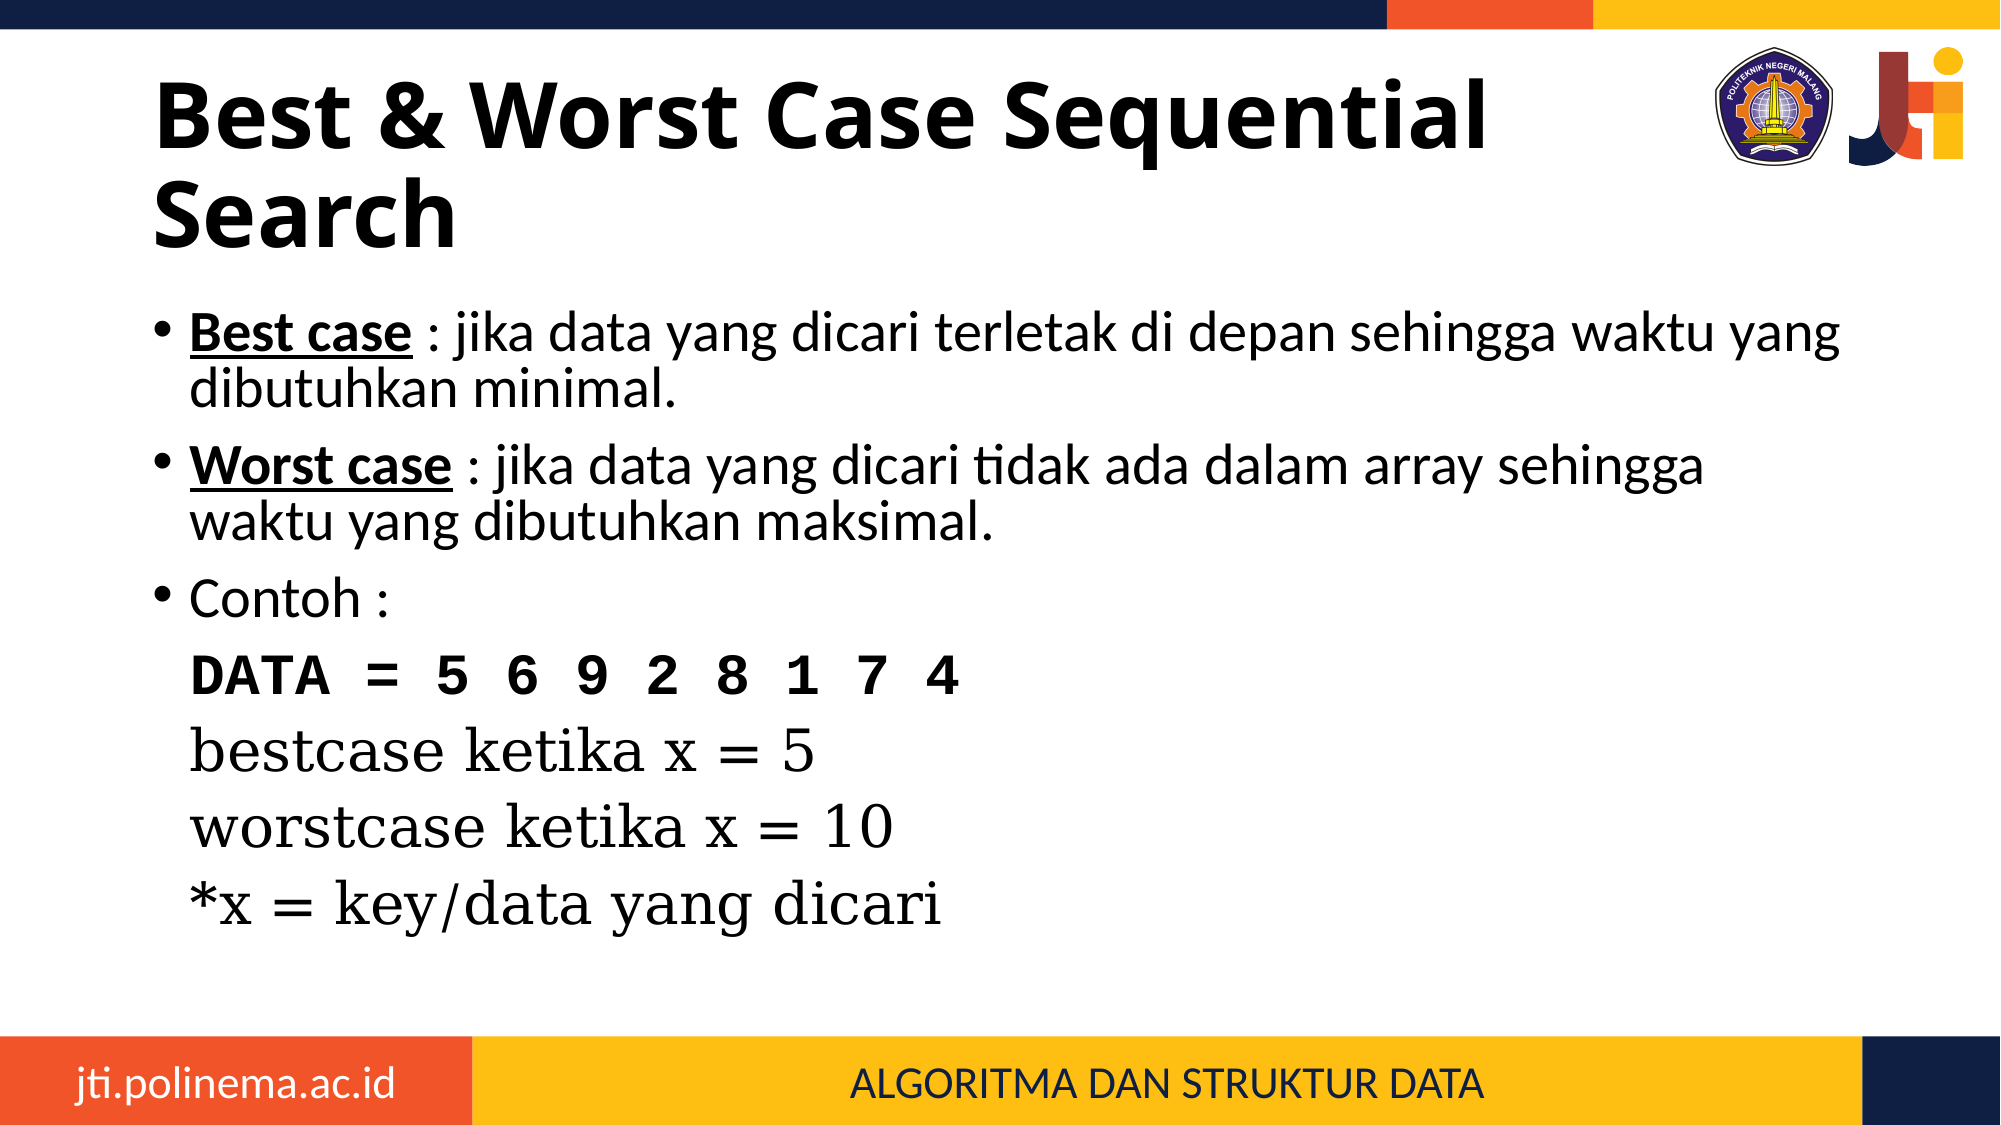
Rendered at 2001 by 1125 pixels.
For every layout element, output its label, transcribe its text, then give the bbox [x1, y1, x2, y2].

picture [1715, 47, 1833, 166]
list Best case : jika data yang dicari terletak di depan sehingga waktu yang dibutuhkan minimal. Worst case : jika data yang dicari tidak ada dalam array sehingga waktu yang dibutuhkan maksimal. Contoh : DATA = 5 6 9 2 8 1 7 4 bestcase ketika x = 5 worstcase ketika x = 10 *x = key/data yang dicari [137, 299, 1863, 1014]
title Best & Worst Case Sequential Search [137, 59, 1673, 278]
